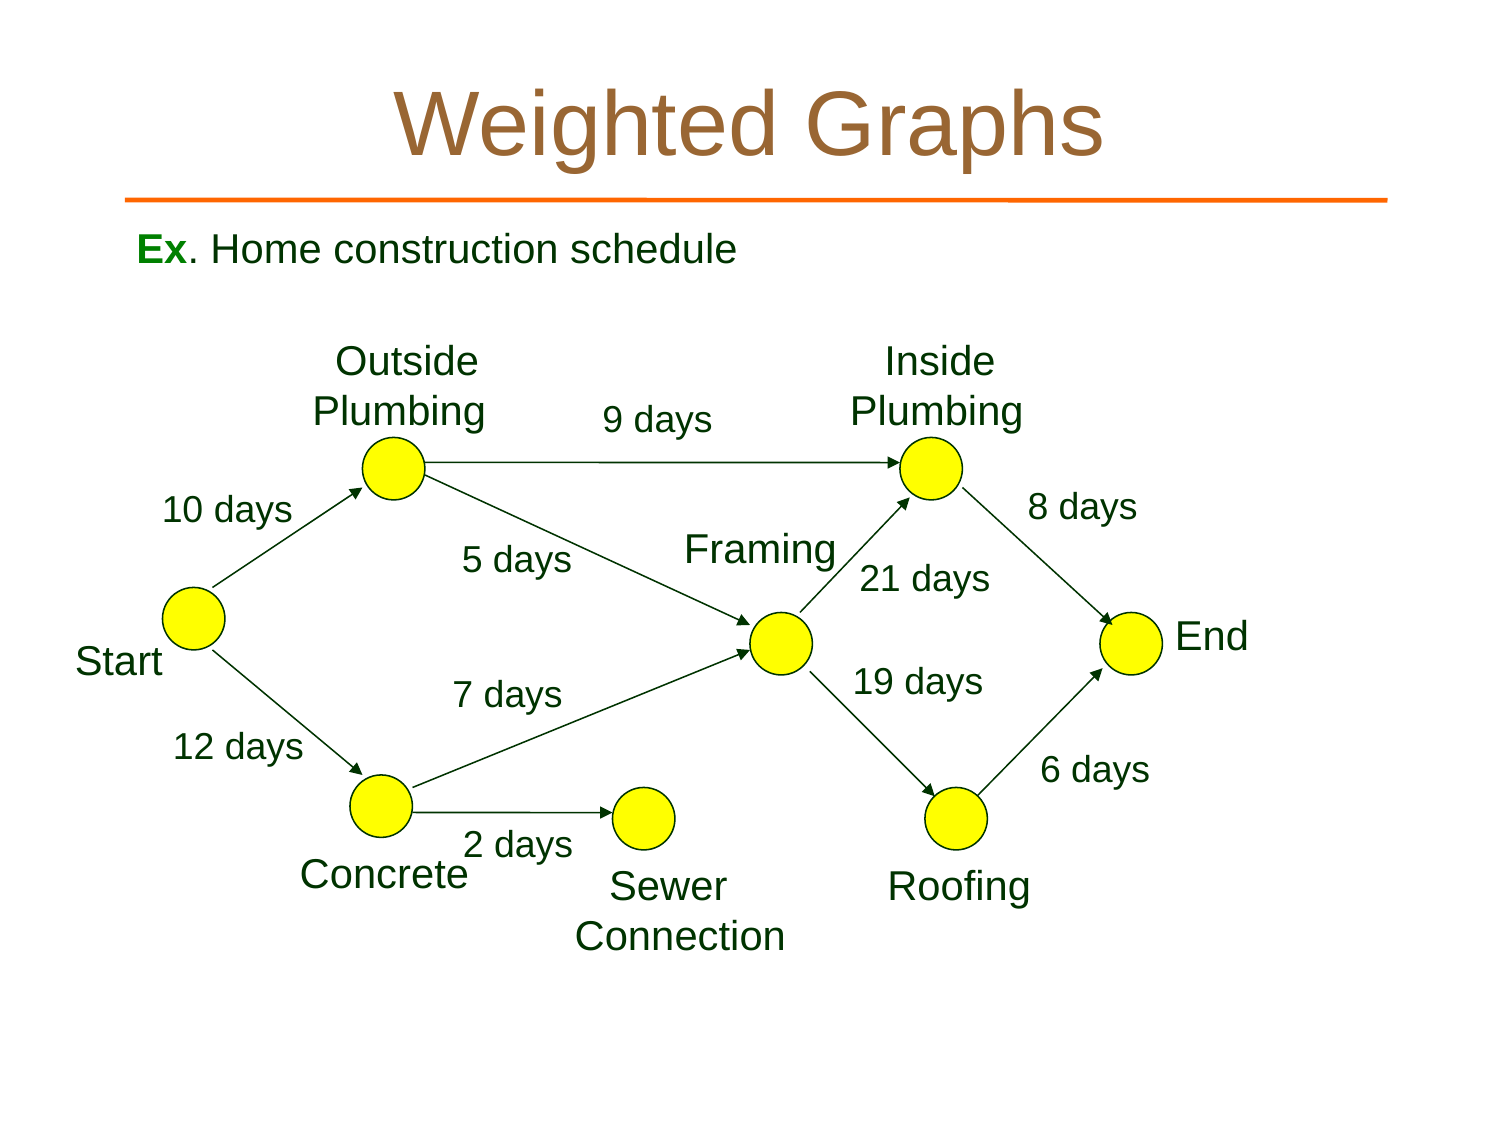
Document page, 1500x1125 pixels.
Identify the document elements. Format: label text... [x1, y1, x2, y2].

text_box [424, 456, 901, 469]
text_box 7 days [437, 662, 578, 723]
text_box [848, 710, 935, 797]
text_box End [1160, 601, 1265, 667]
text_box [308, 487, 363, 524]
text_box [588, 550, 751, 626]
text_box [612, 787, 675, 850]
text_box Sewer Connection [559, 851, 813, 967]
text_box [162, 587, 225, 650]
text_box [1099, 612, 1160, 675]
text_box 8 days [1012, 474, 1153, 535]
text_box 12 days [158, 714, 319, 774]
text_box Framing [669, 514, 853, 579]
text_box [1034, 668, 1103, 737]
text_box [578, 648, 751, 721]
text_box [1014, 535, 1113, 625]
text_box [319, 738, 363, 775]
text_box Inside Plumbing [835, 326, 1039, 442]
text_box [924, 787, 988, 850]
text_box Concrete [284, 839, 485, 905]
text_box [899, 442, 963, 500]
text_box Start [59, 626, 178, 692]
text_box 2 days [437, 812, 589, 873]
text_box [863, 497, 910, 546]
text_box [589, 806, 613, 819]
text_box Outside Plumbing [297, 326, 502, 442]
text_box [362, 442, 425, 500]
text_box [749, 612, 813, 675]
text_box 10 days [147, 477, 308, 537]
text_box Roofing [872, 851, 1047, 917]
text_box 5 days [447, 527, 588, 588]
text_box 9 days [587, 387, 728, 448]
text_box [349, 774, 413, 838]
text_box 21 days [844, 546, 1006, 607]
title Weighted Graphs [112, 24, 1388, 213]
text_box Ex. Home construction schedule [121, 214, 753, 280]
text_box 6 days [1025, 737, 1166, 798]
text_box 19 days [837, 649, 999, 710]
